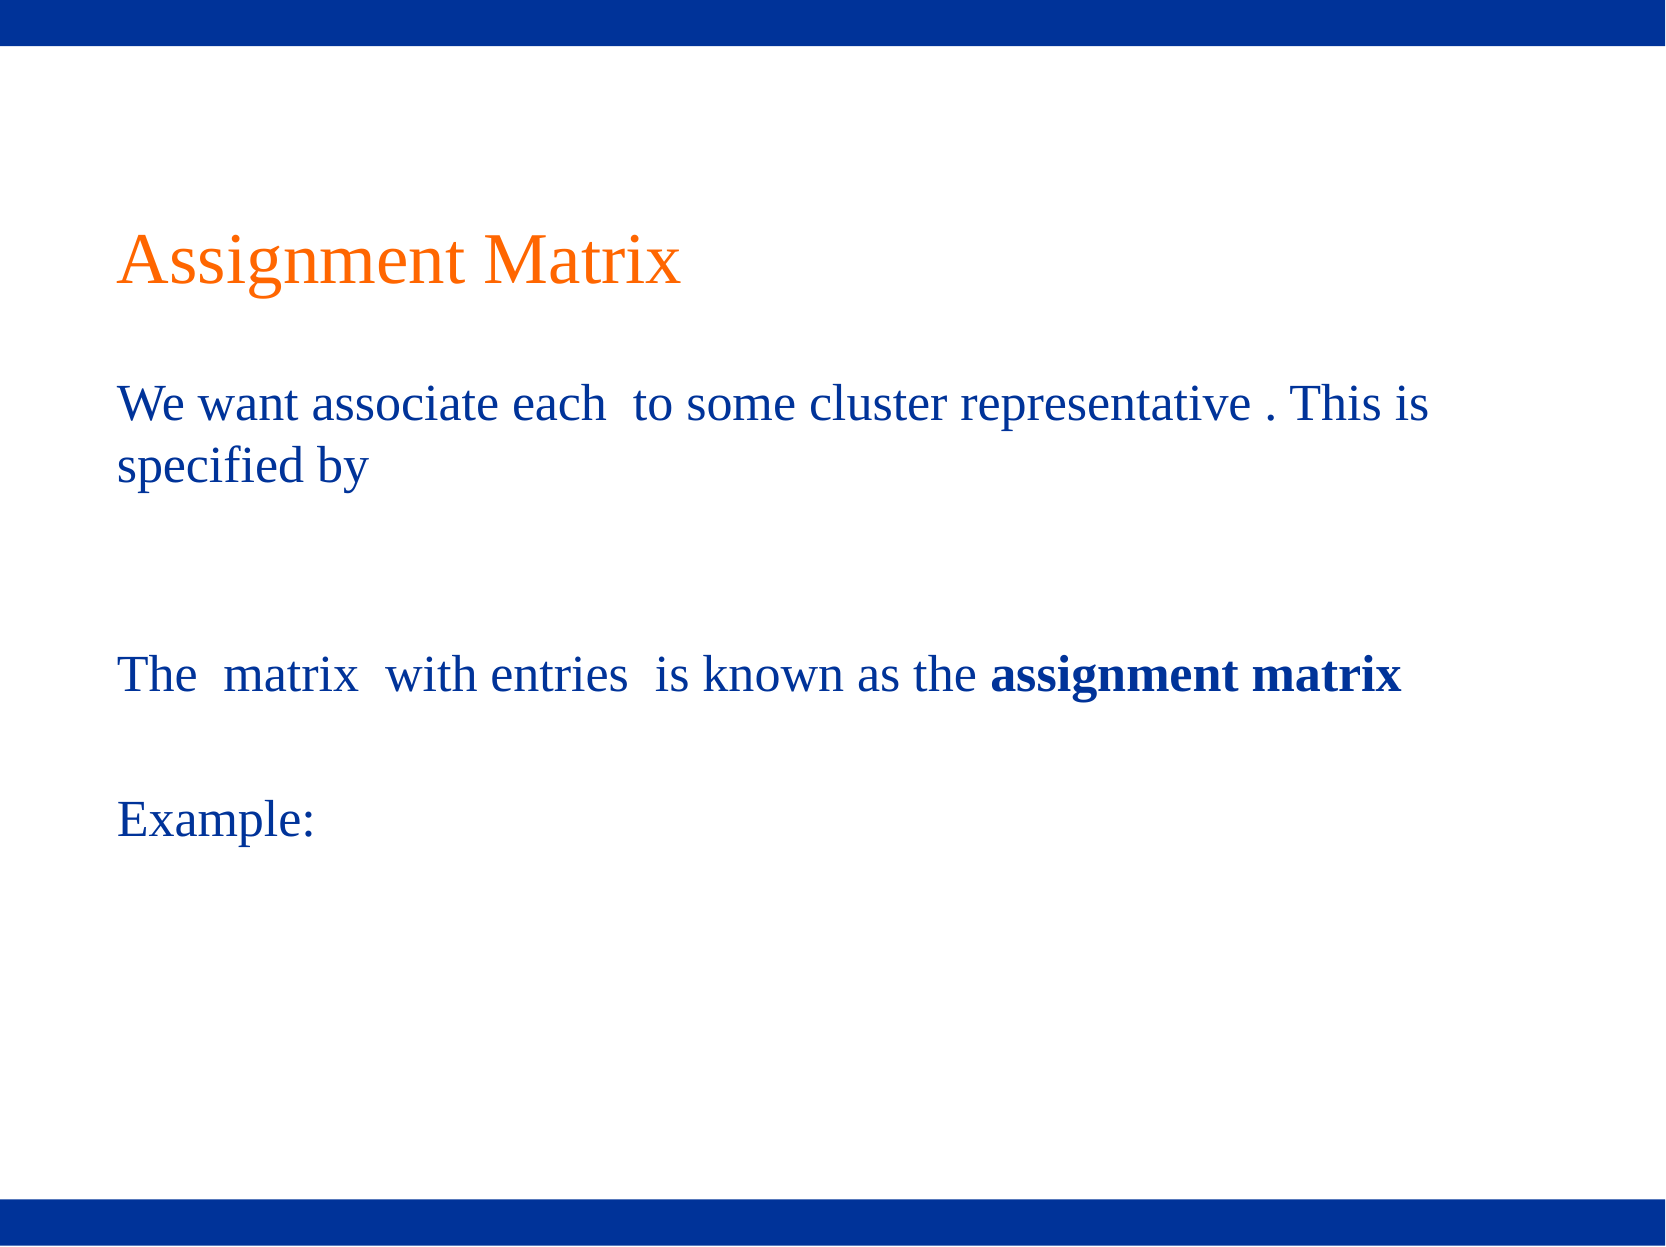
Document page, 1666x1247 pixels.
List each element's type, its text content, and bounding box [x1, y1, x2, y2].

footer [575, 1151, 1103, 1235]
title Assignment Matrix [100, 150, 1288, 358]
